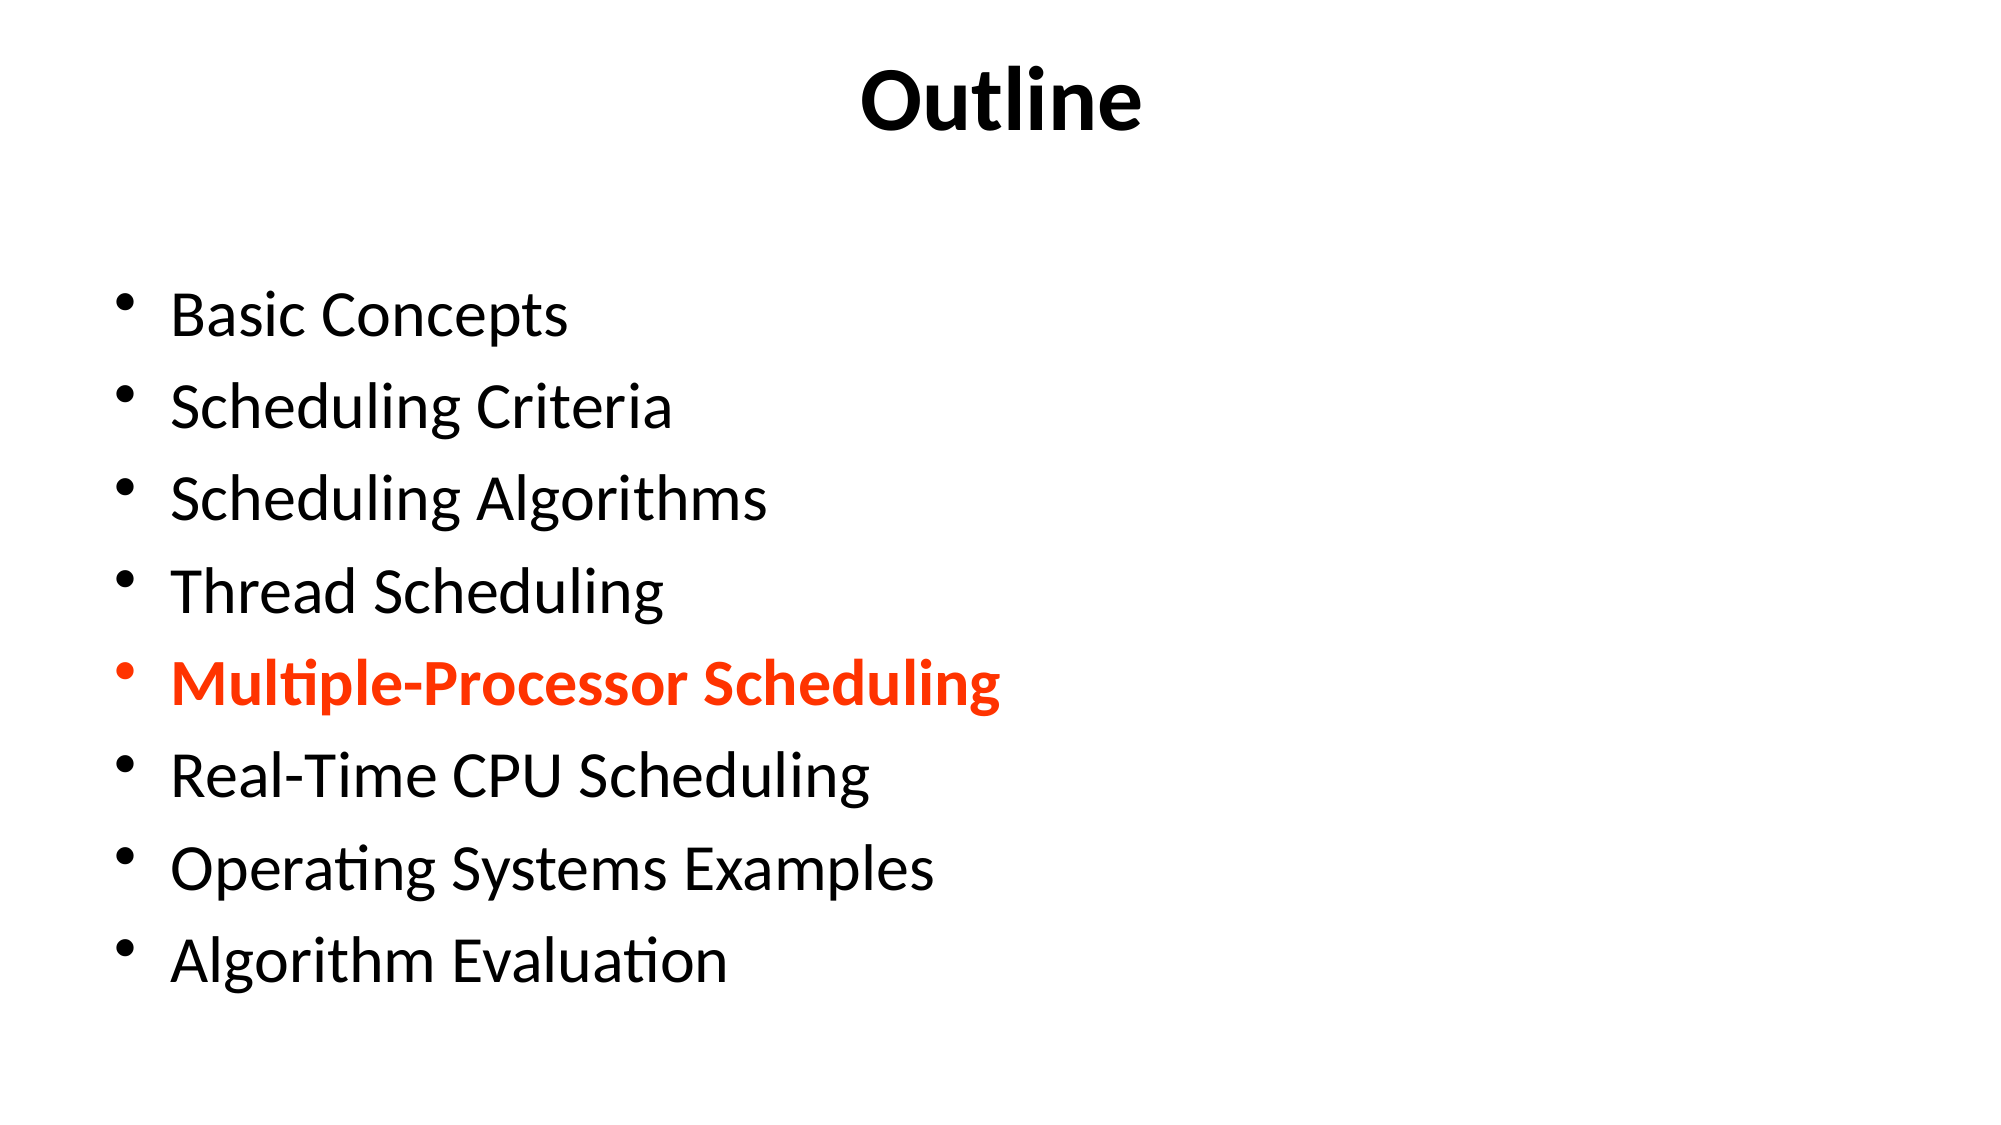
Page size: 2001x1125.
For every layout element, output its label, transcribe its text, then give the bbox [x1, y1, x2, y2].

title Outline [102, 0, 1903, 188]
list Basic Concepts Scheduling Criteria Scheduling Algorithms Thread Scheduling Multiple-Processor Scheduling Real-Time CPU Scheduling Operating Systems Examples Algorithm Evaluation [99, 262, 1901, 1006]
